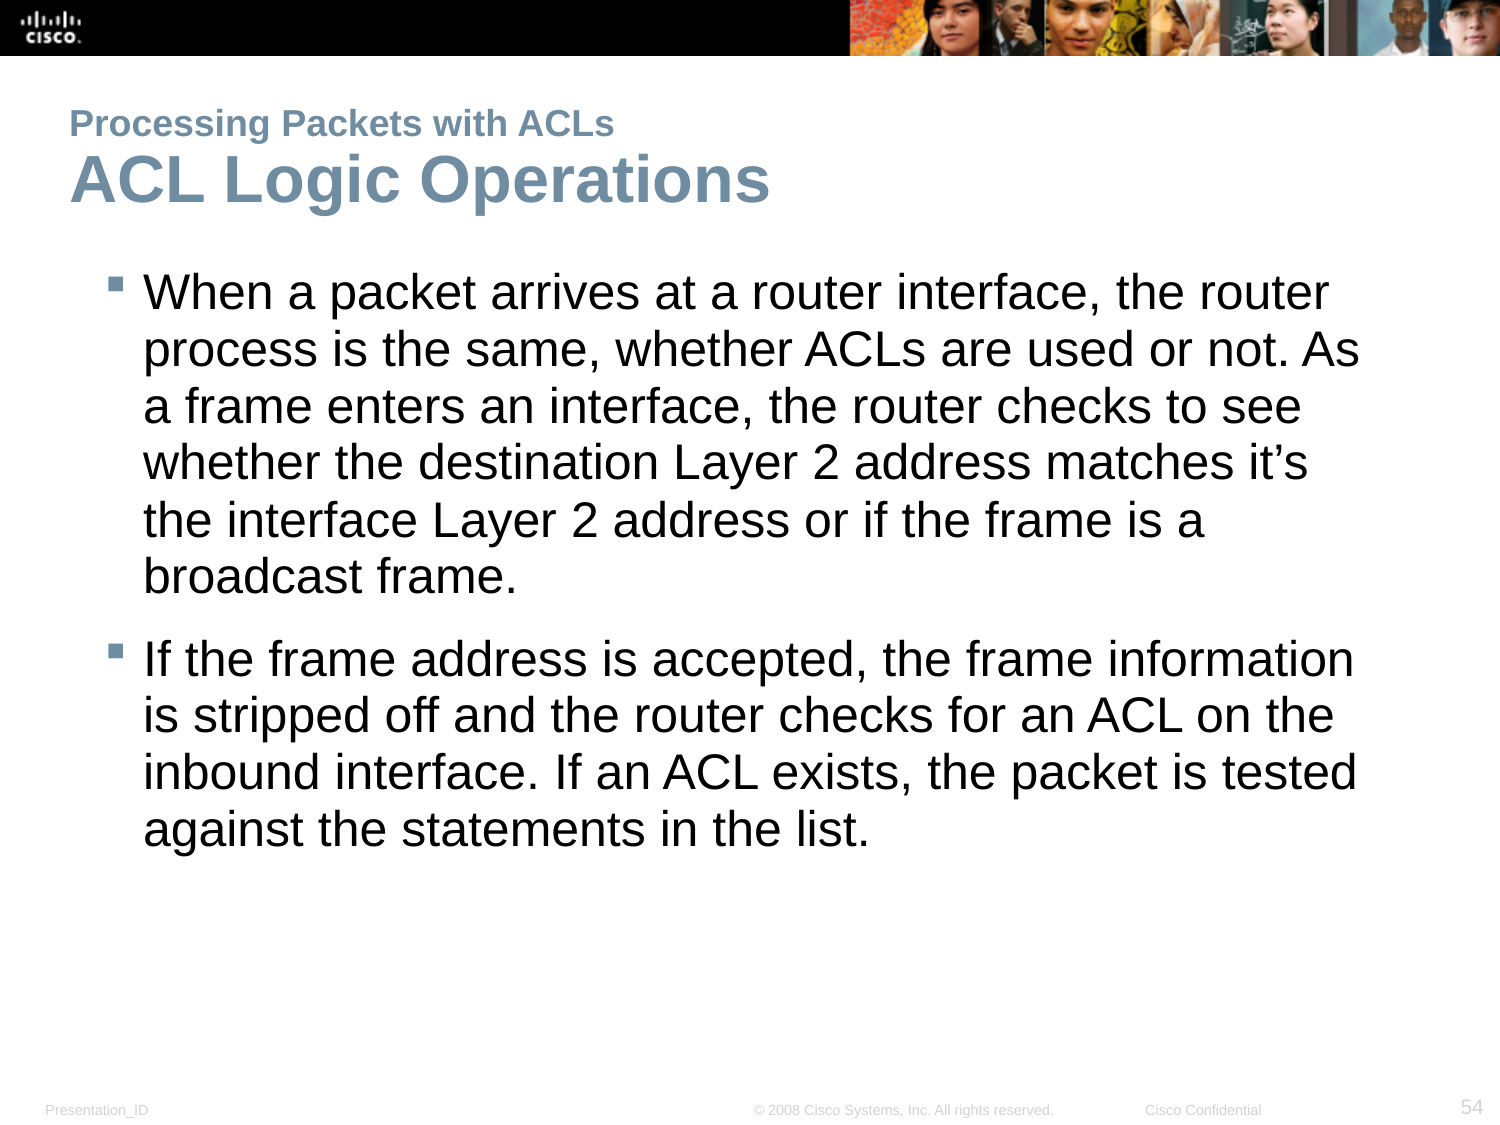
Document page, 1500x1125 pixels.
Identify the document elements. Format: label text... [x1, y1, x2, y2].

picture [0, 0, 1500, 56]
list When a packet arrives at a router interface, the router process is the same, whether ACLs are used or not. As a frame enters an interface, the router checks to see whether the destination Layer 2 address matches it’s the interface Layer 2 address or if the frame is a broadcast frame. If the frame address is accepted, the frame information is stripped off and the router checks for an ACL on the inbound interface. If an ACL exists, the packet is tested against the statements in the list. [90, 256, 1394, 977]
title Processing Packets with ACLs ACL Logic Operations [55, 80, 1444, 224]
